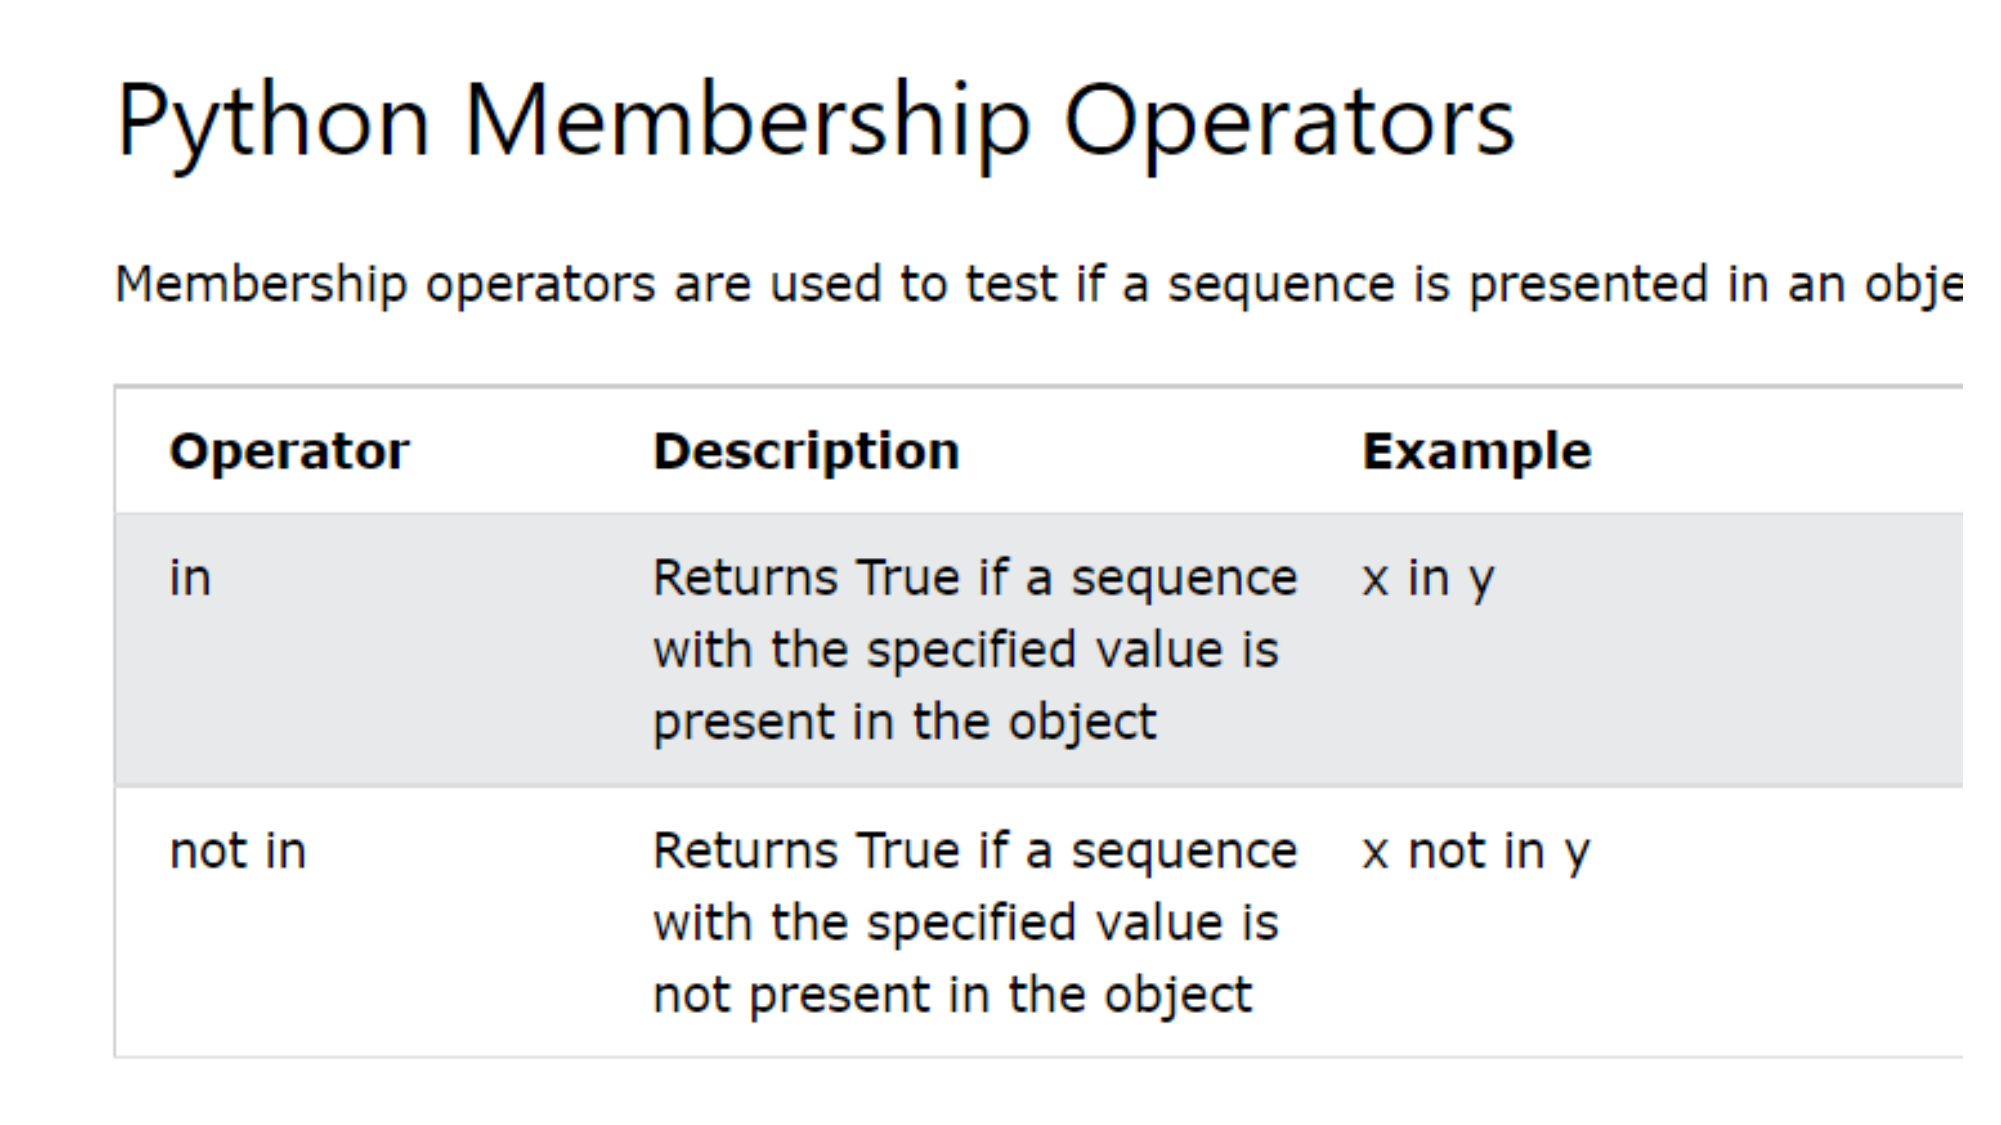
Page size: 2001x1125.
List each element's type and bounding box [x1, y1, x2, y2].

picture [73, 42, 1964, 1104]
